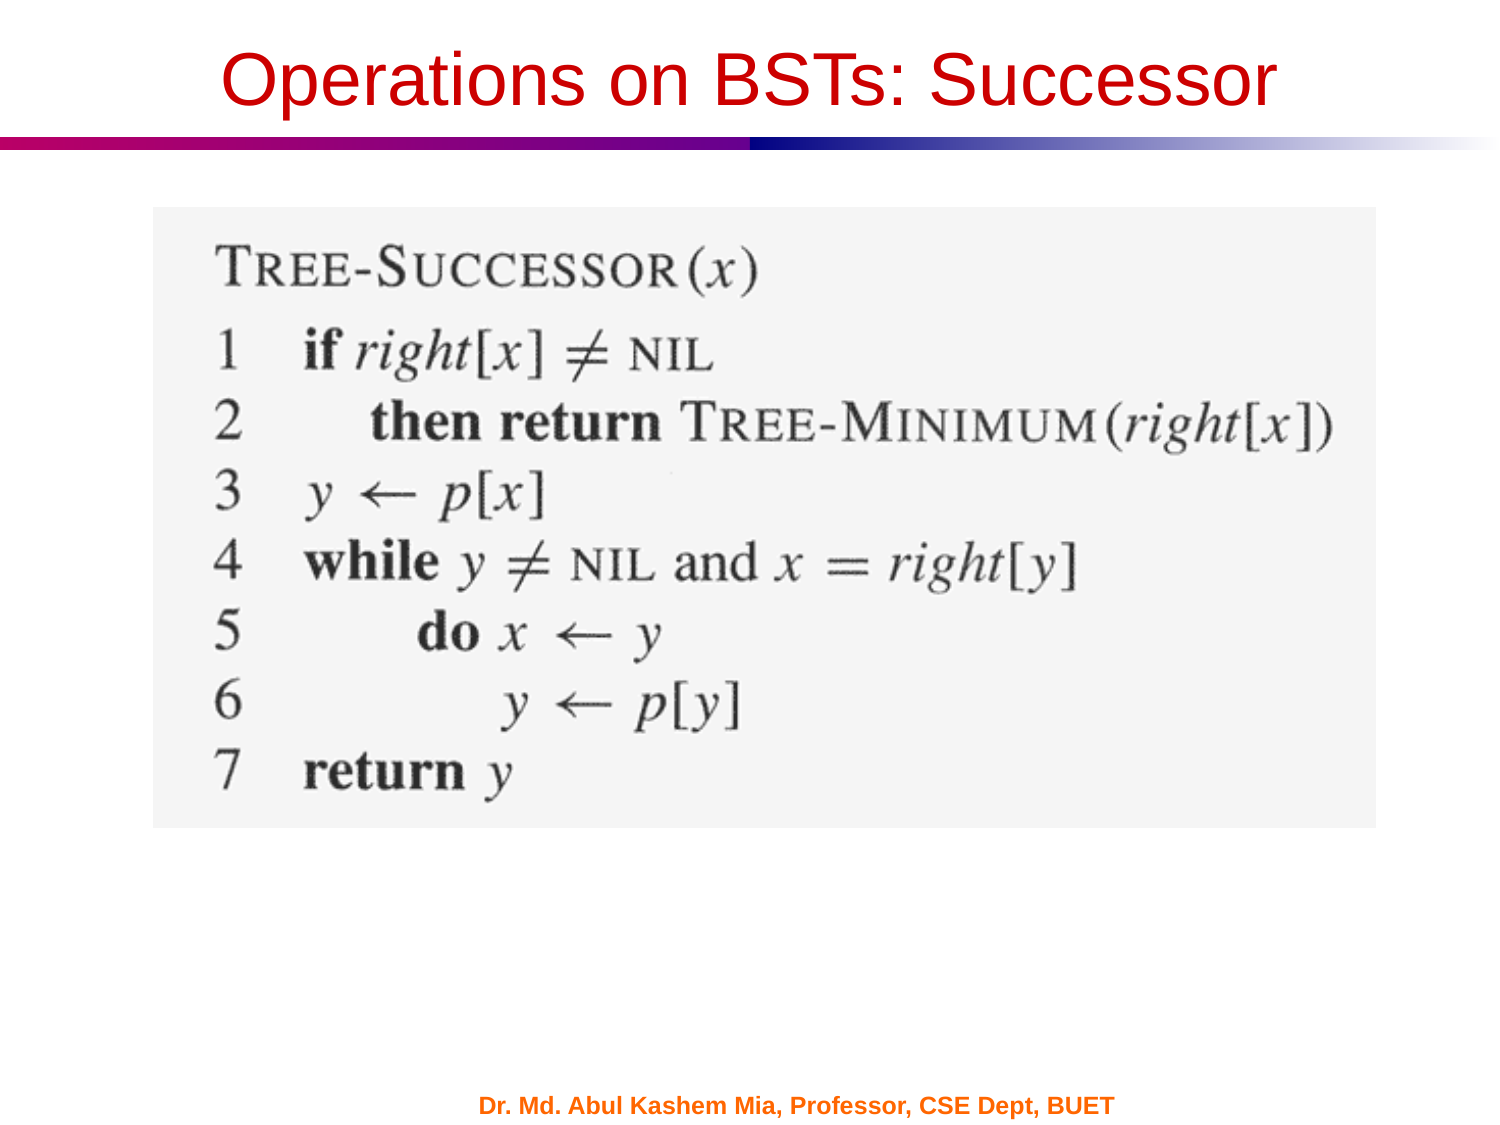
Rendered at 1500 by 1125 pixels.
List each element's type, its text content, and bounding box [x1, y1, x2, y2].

picture [153, 207, 1377, 828]
title Operations on BSTs: Successor [75, 37, 1425, 114]
